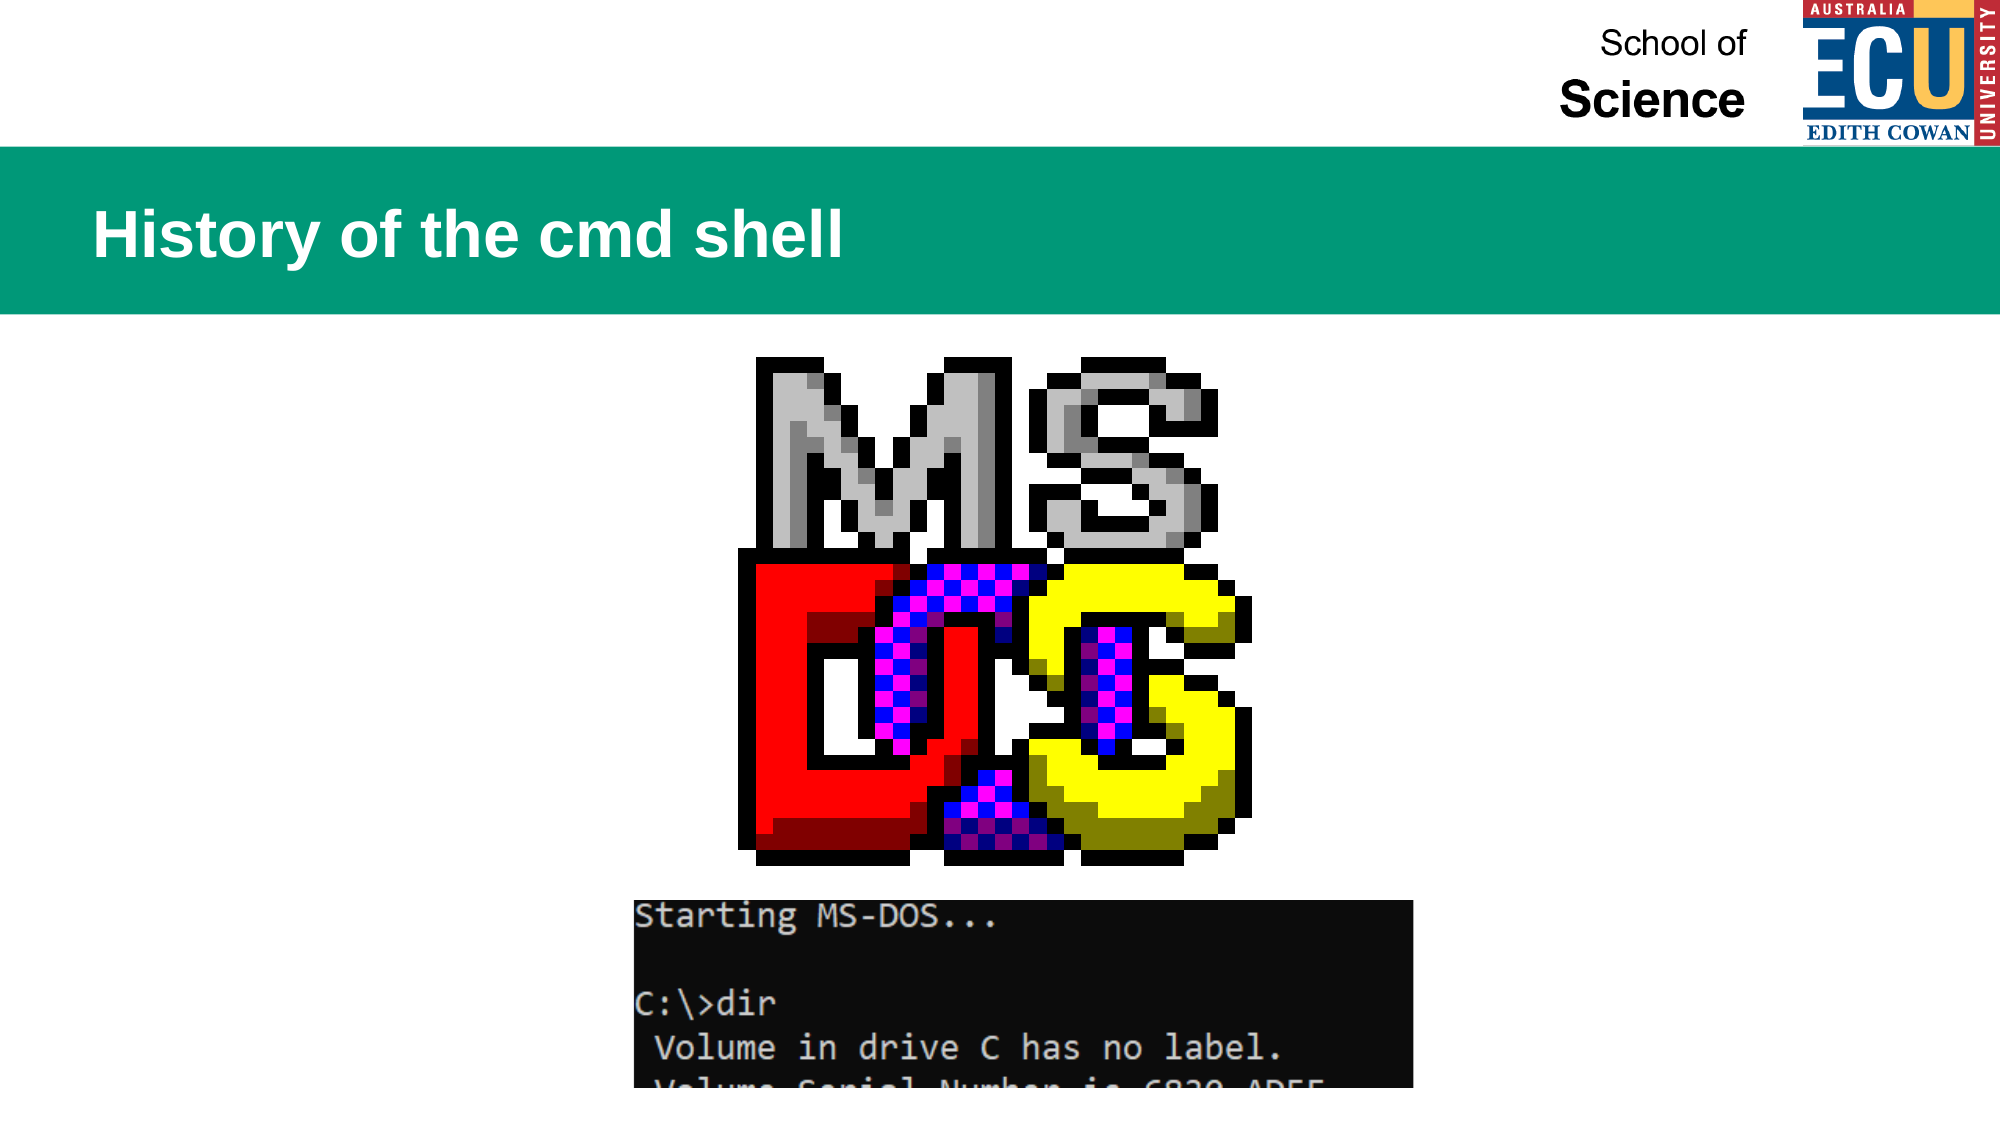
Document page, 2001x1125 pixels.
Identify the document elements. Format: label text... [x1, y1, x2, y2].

picture [1560, 0, 2000, 146]
text_box [679, 318, 1321, 900]
text_box [633, 900, 1414, 1088]
title History of the cmd shell [62, 134, 1938, 325]
